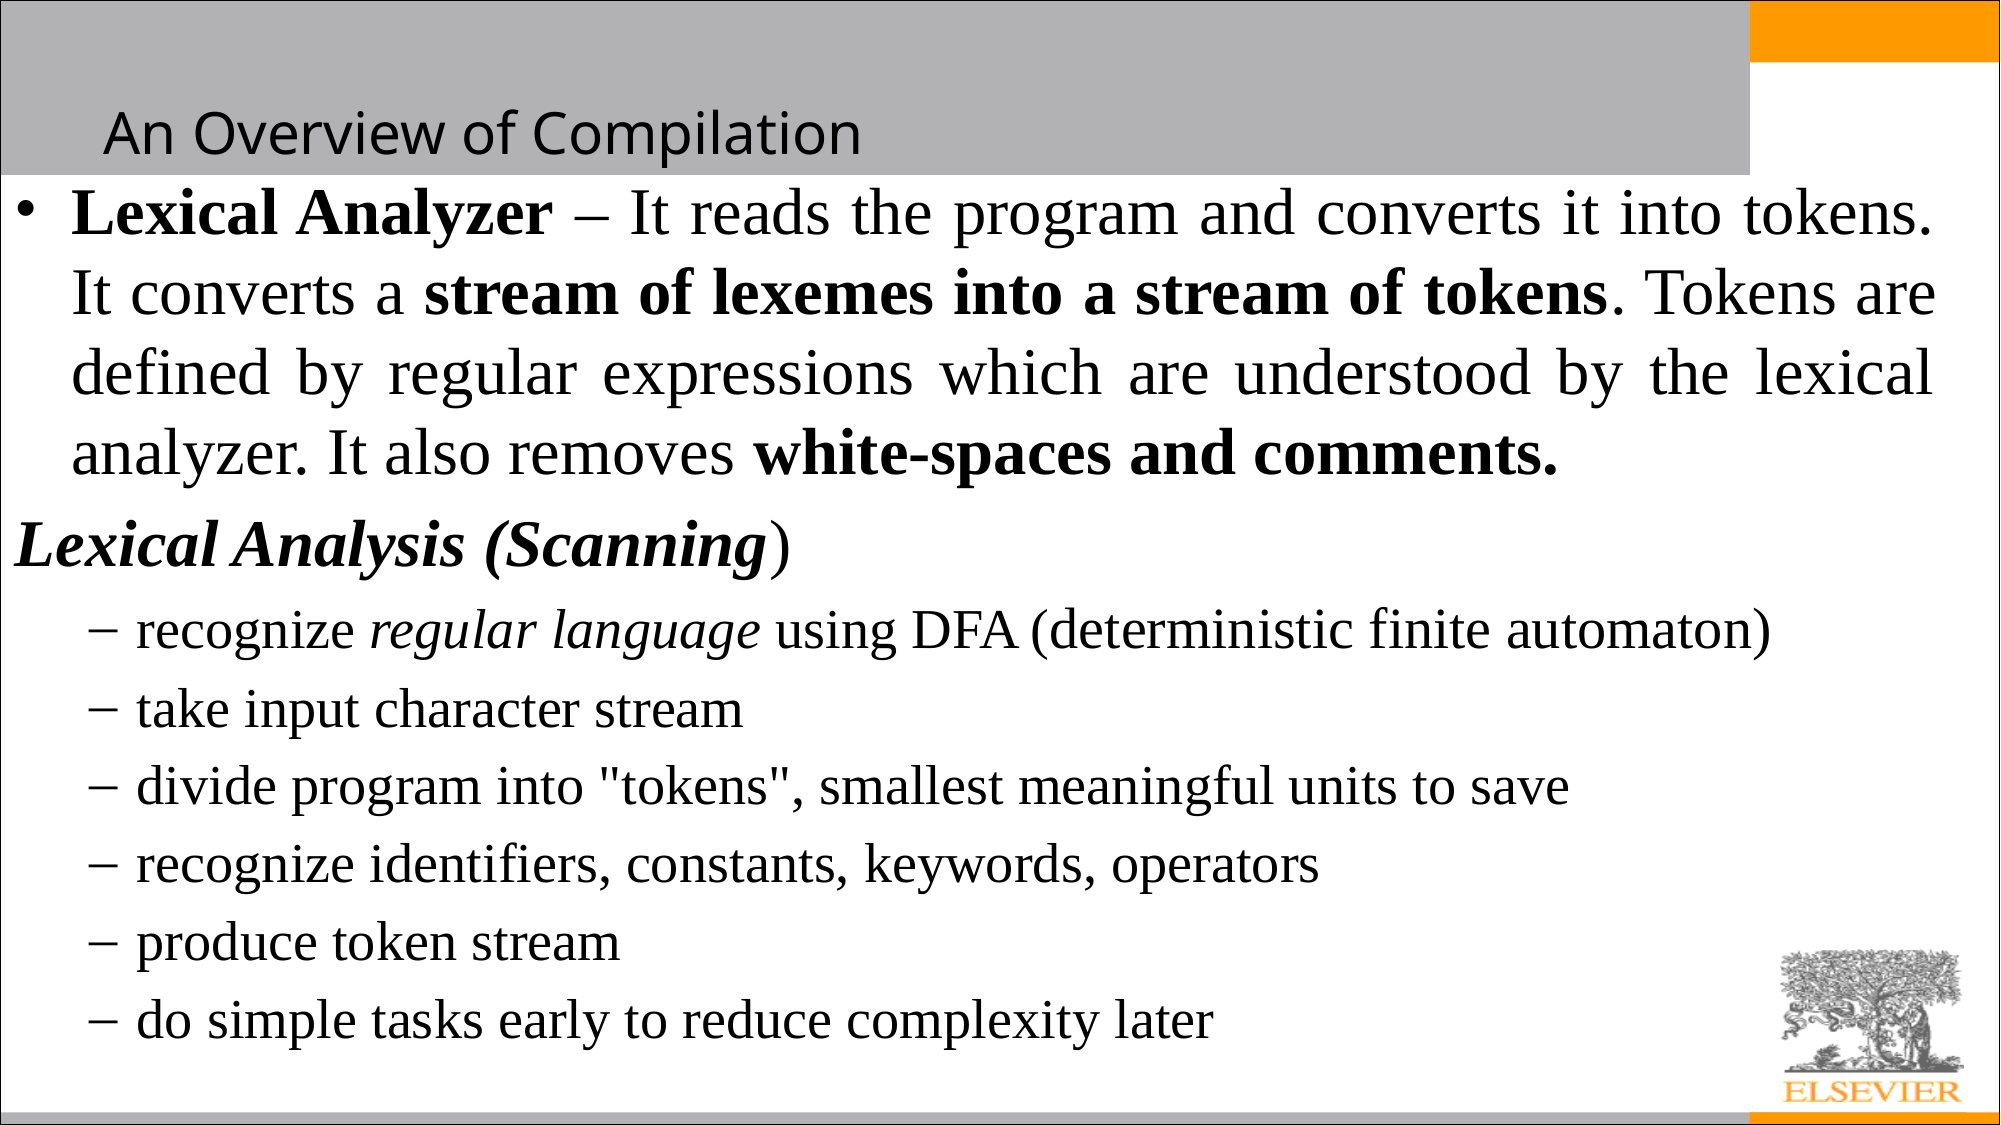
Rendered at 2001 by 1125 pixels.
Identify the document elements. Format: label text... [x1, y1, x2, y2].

list Lexical Analyzer – It reads the program and converts it into tokens. It converts a stream of lexemes into a stream of tokens. Tokens are defined by regular expressions which are understood by the lexical analyzer. It also removes white-spaces and comments. Lexical Analysis (Scanning) recognize regular language using DFA (deterministic finite automaton) take input character stream divide program into "tokens", smallest meaningful units to save recognize identifiers, constants, keywords, operators produce token stream do simple tasks early to reduce complexity later [0, 159, 1960, 1022]
title An Overview of Compilation [88, 37, 1950, 159]
picture [1779, 949, 1964, 1102]
text_box [0, 0, 2000, 1125]
